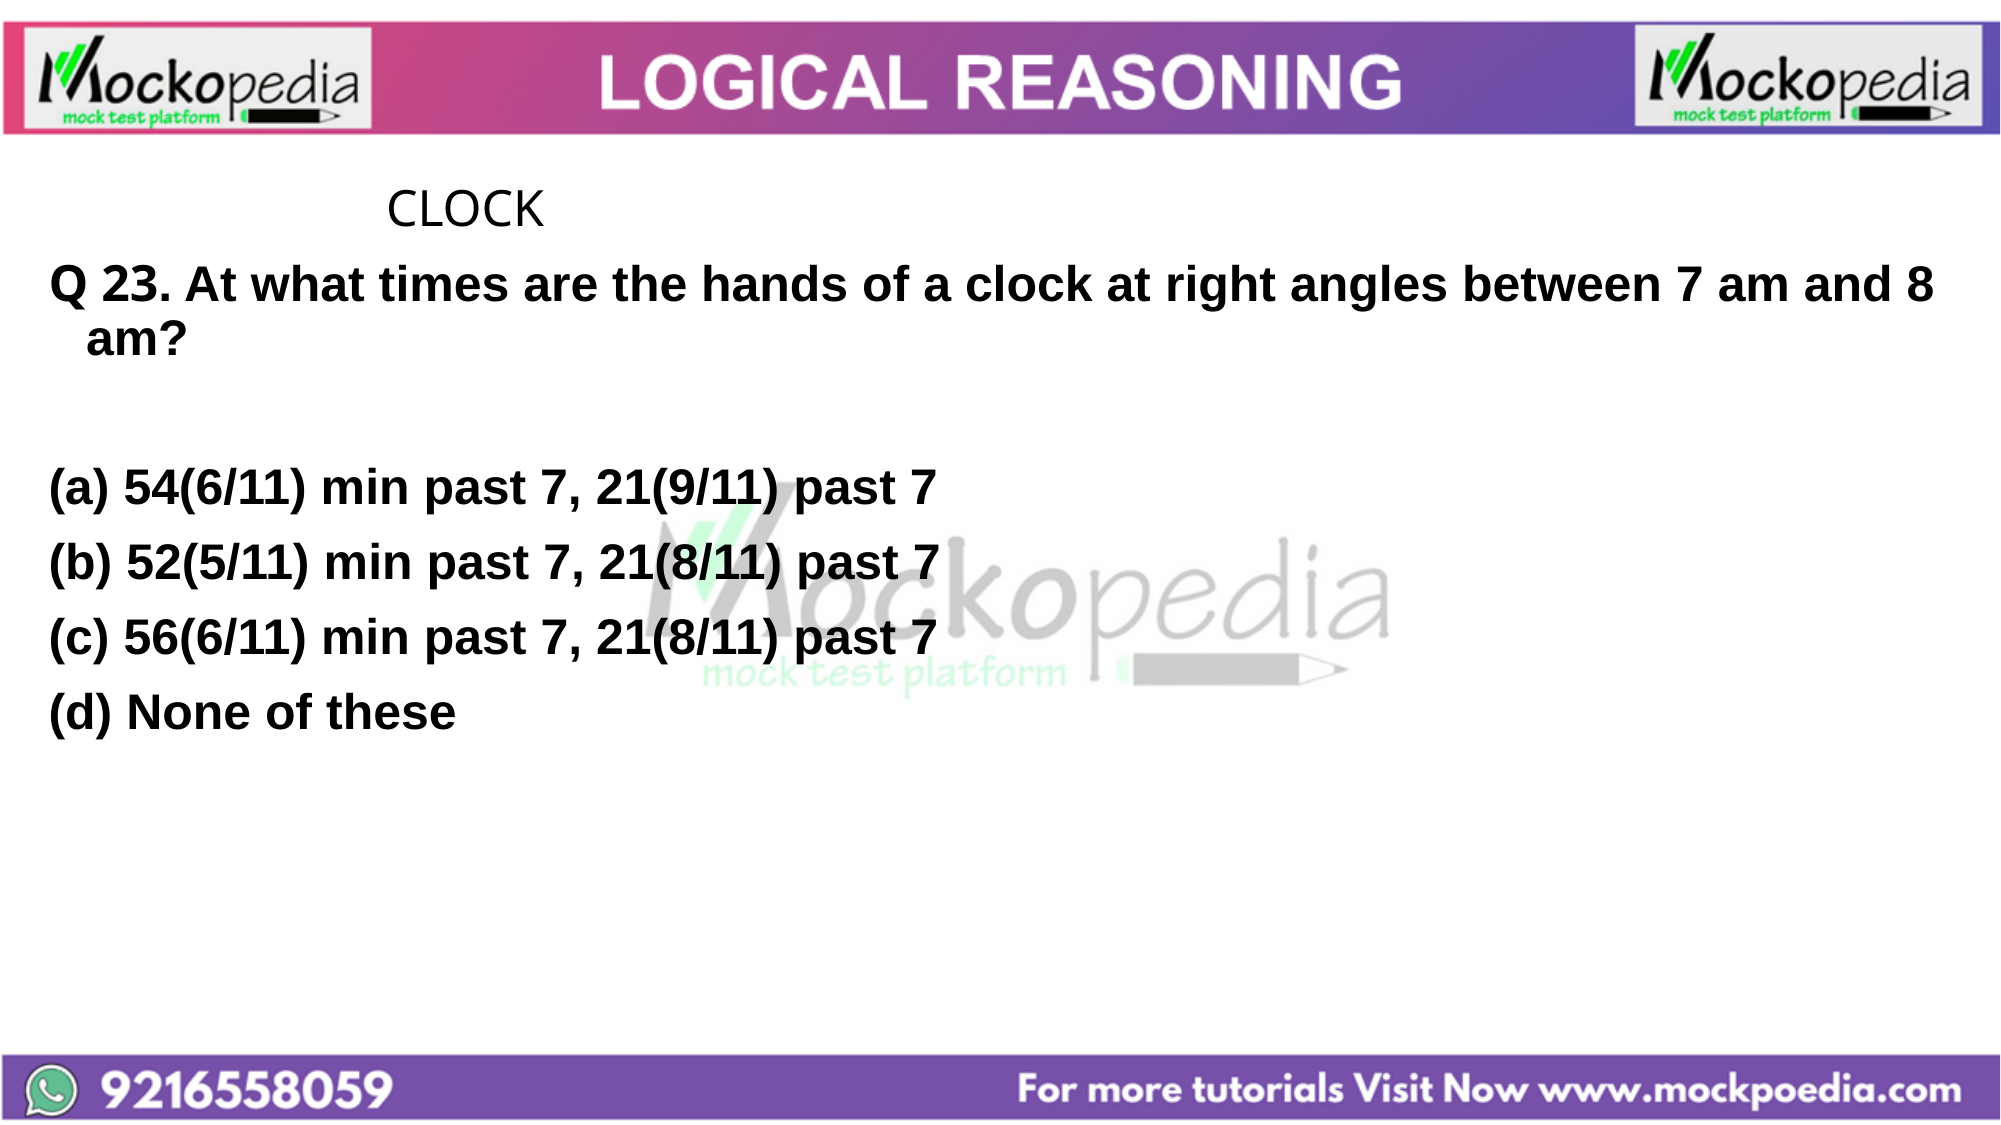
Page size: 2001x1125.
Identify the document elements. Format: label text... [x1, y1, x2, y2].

title [41, 31, 1959, 142]
picture [0, 0, 2001, 1125]
list CLOCK Q 23. At what times are the hands of a clock at right angles between 7 am and 8 am? 54(6/11) min past 7, 21(9/11) past 7 (b) 52(5/11) min past 7, 21(8/11) past 7 (c) 56(6/11) min past 7, 21(8/11) past 7 (d) None of these [33, 175, 1959, 1053]
